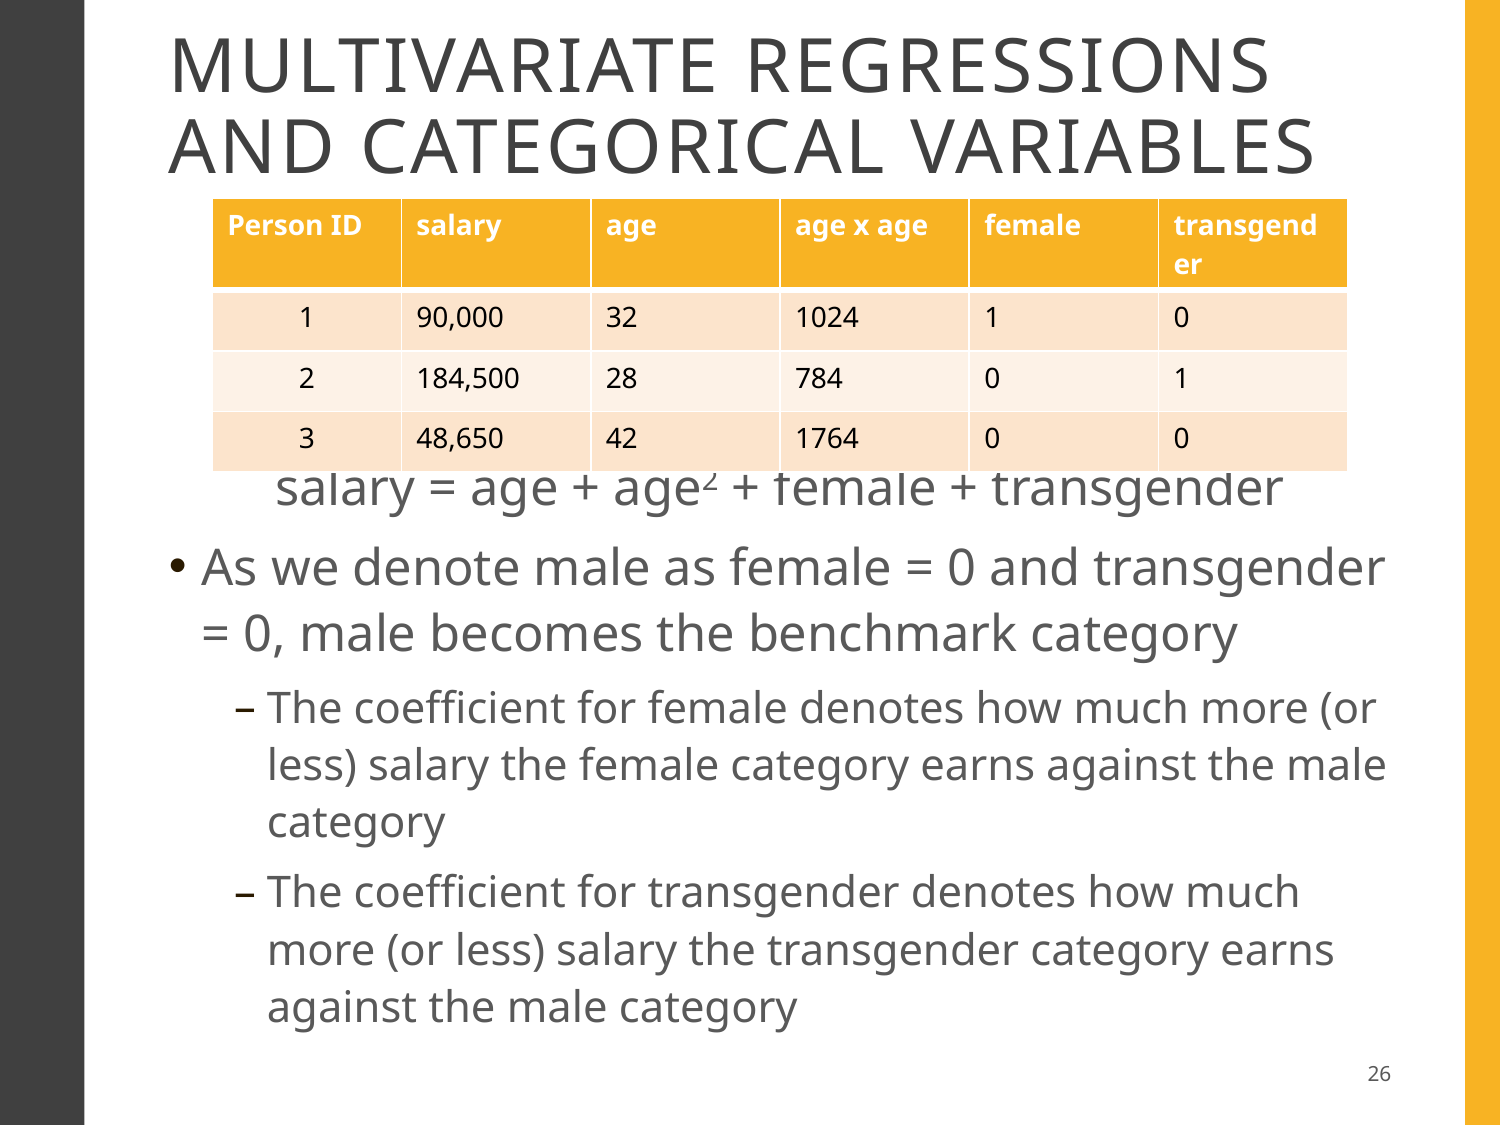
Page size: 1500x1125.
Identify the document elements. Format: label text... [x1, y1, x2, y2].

table_header transgender [1159, 199, 1347, 287]
table_cell 784 [781, 352, 968, 411]
table_cell 184,500 [402, 352, 590, 411]
table_header age [592, 199, 779, 287]
table_header salary [402, 199, 590, 287]
table_cell 1764 [781, 412, 968, 471]
table_cell 48,650 [402, 412, 590, 471]
table_cell 0 [1159, 412, 1347, 471]
table_header female [970, 199, 1158, 287]
table_cell 90,000 [402, 293, 590, 350]
table_cell 28 [592, 352, 779, 411]
table_cell 1 [1159, 352, 1347, 411]
table_cell 0 [970, 352, 1158, 411]
table_cell 0 [970, 412, 1158, 471]
table_cell 32 [592, 293, 779, 350]
table_cell 2 [213, 352, 401, 411]
slide_number 26 [1059, 1045, 1407, 1103]
table_cell 42 [592, 412, 779, 471]
table_cell 1 [970, 293, 1158, 350]
table_header age x age [781, 199, 968, 287]
table_cell 1024 [781, 293, 968, 350]
list salary = age + age2 + female + transgender As we denote male as female = 0 and transgender = 0, male becomes the benchmark category The coefficient for female denotes how much more (or less) salary the female category earns against the male category The coefficient for transgender denotes how much more (or less) salary the transgender category earns against the male category [154, 441, 1407, 1103]
table_cell 0 [1159, 293, 1347, 350]
table_header Person ID [213, 199, 401, 287]
title multivariate regressions and categorical variables [154, 19, 1407, 199]
table_cell 1 [213, 293, 401, 350]
table_cell 3 [213, 412, 401, 471]
